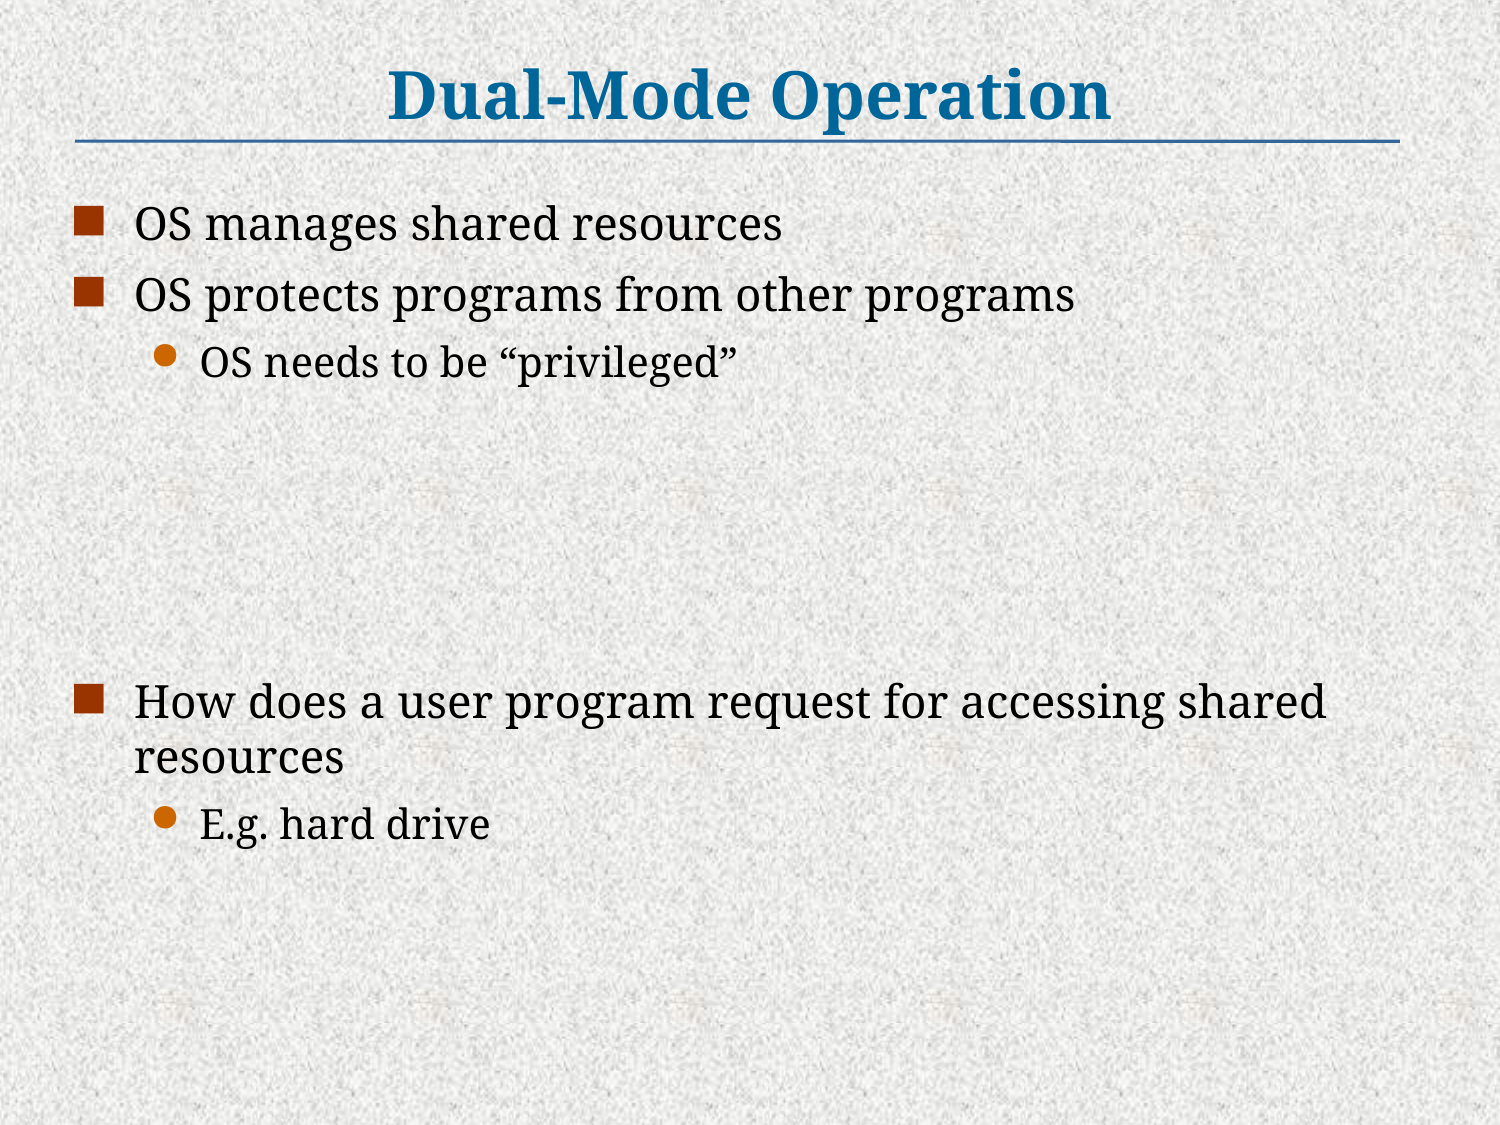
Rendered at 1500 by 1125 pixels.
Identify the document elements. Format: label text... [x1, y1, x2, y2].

picture [0, 0, 1500, 1125]
list OS manages shared resources OS protects programs from other programs OS needs to be “privileged” How does a user program request for accessing shared resources E.g. hard drive [62, 187, 1363, 1038]
title Dual-Mode Operation [75, 45, 1425, 141]
